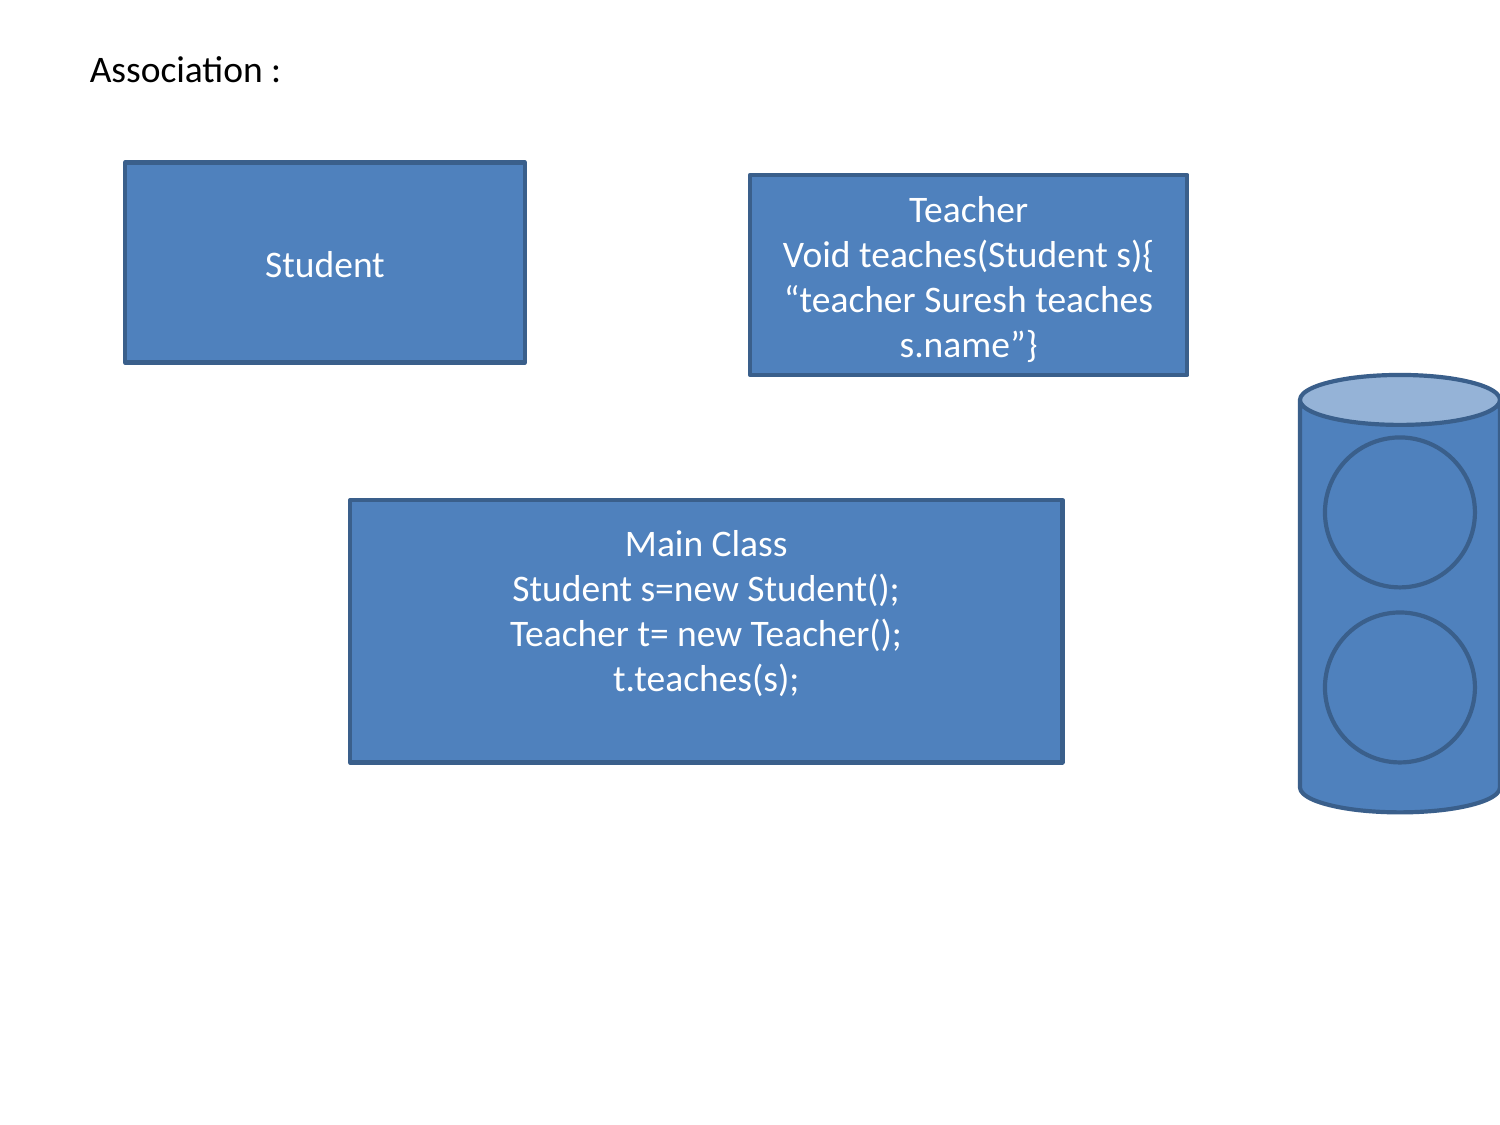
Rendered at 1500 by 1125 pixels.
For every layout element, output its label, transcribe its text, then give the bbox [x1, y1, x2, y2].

text_box Association : [74, 37, 450, 98]
text_box [1297, 372, 1500, 815]
text_box [1322, 610, 1478, 765]
text_box Main Class Student s=new Student(); Teacher t= new Teacher(); t.teaches(s); [348, 498, 1065, 765]
text_box Teacher Void teaches(Student s){ “teacher Suresh teaches s.name”} [748, 173, 1189, 377]
text_box Student [123, 160, 527, 365]
text_box [1322, 435, 1478, 590]
